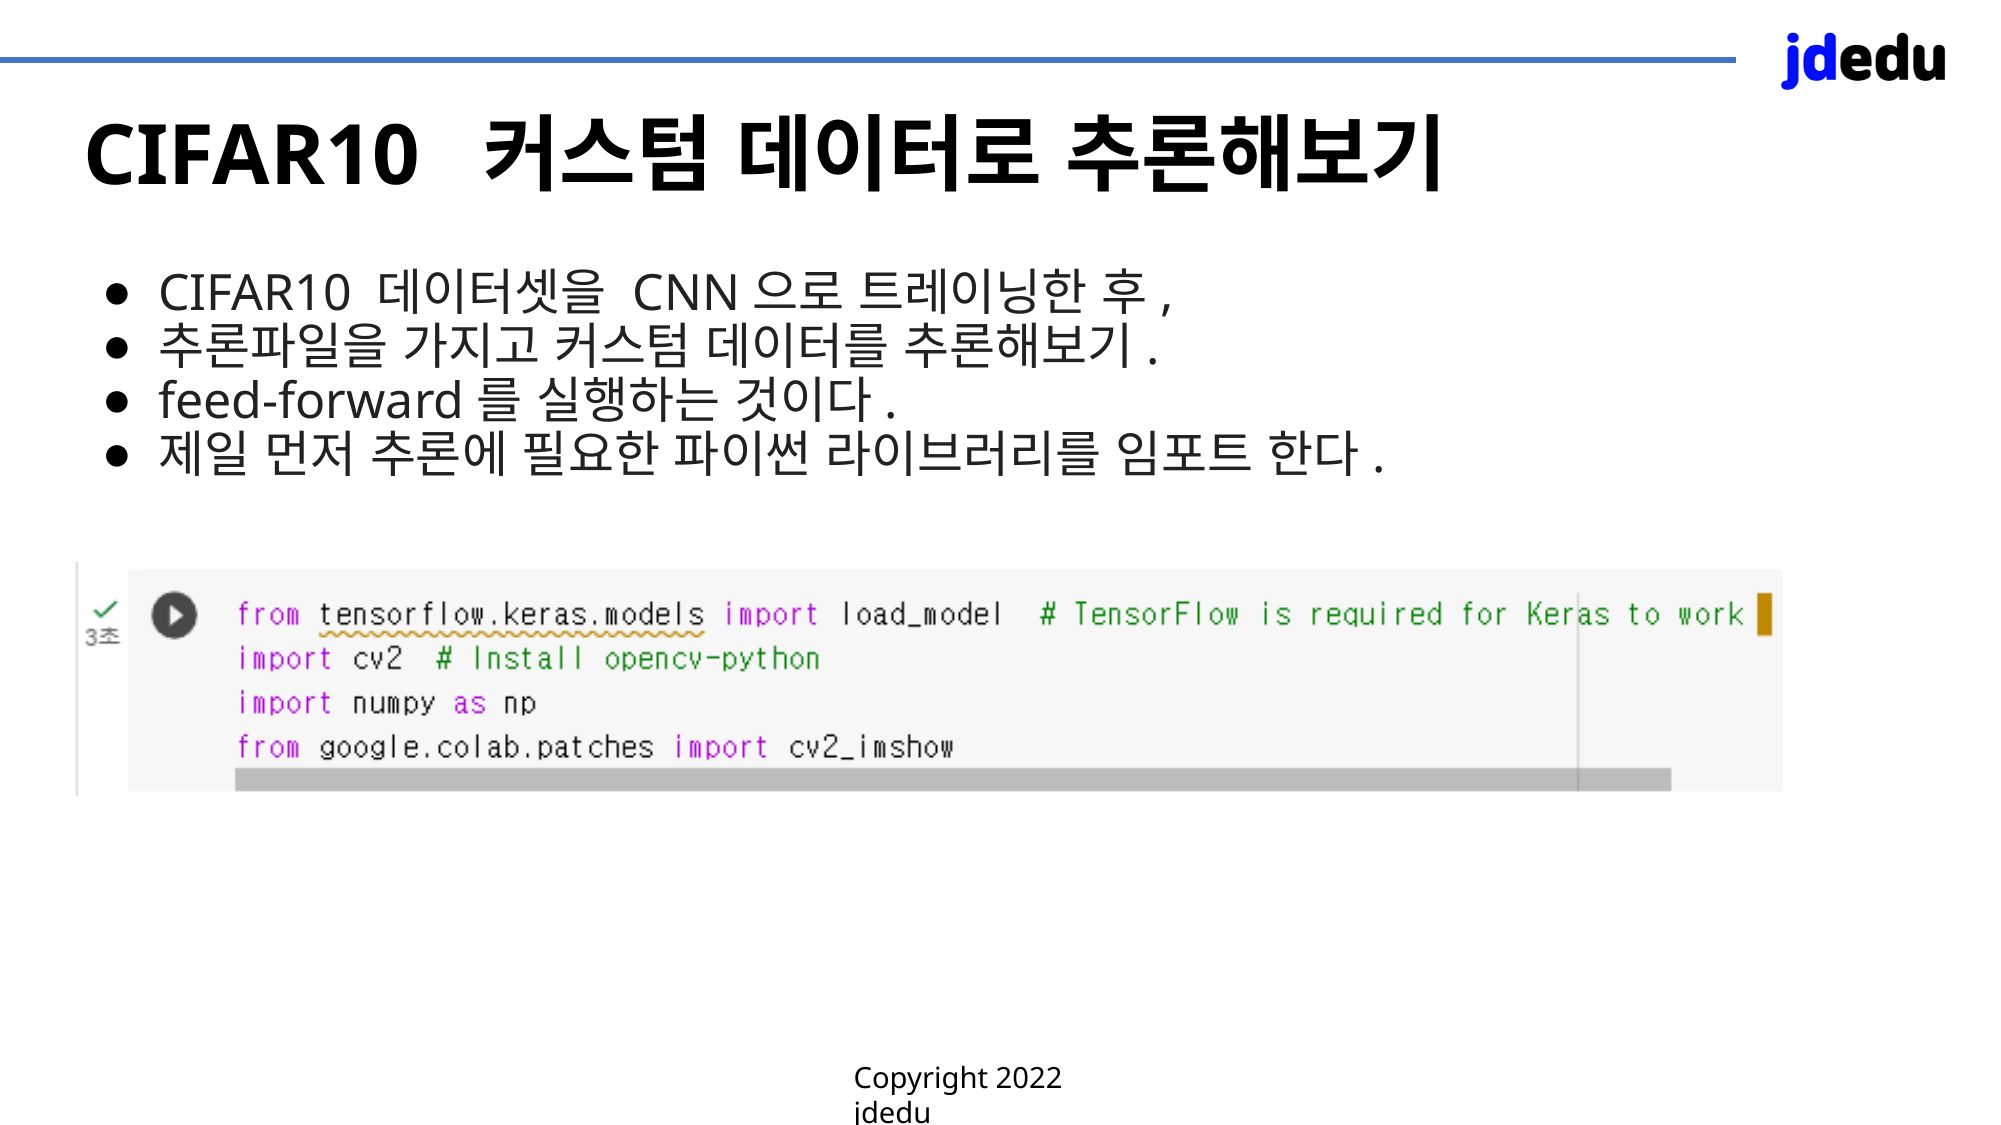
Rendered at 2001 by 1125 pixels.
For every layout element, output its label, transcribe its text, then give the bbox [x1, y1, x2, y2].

picture [1764, 21, 1961, 99]
list CIFAR10 데이터셋을 CNN으로 트레이닝한 후, 추론파일을 가지고 커스텀 데이터를 추론해보기. feed-forward를 실행하는 것이다. 제일 먼저 추론에 필요한 파이썬 라이브러리를 임포트 한다. [68, 252, 1932, 580]
title CIFAR10 커스텀 데이터로 추론해보기 [68, 97, 1932, 223]
picture [67, 562, 1784, 796]
